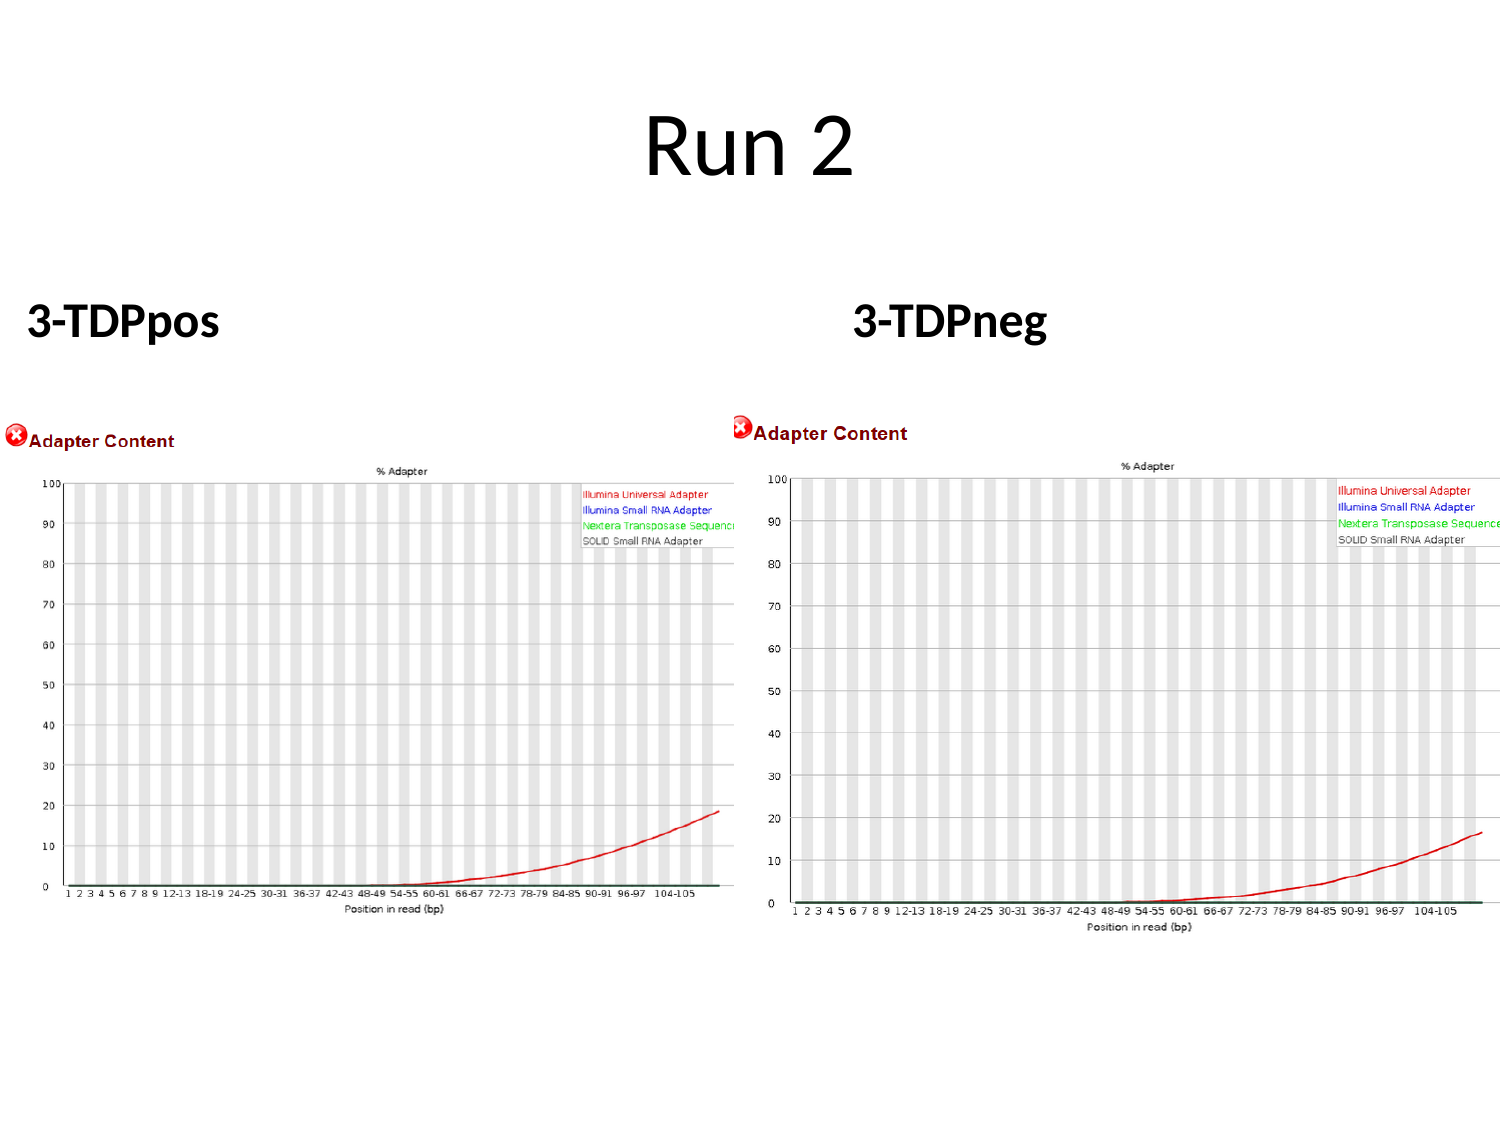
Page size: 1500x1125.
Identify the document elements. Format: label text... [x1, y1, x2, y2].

title Run 2 [75, 45, 1425, 233]
list 3-TDPpos [11, 250, 674, 356]
list 3-TDPneg [836, 249, 1500, 355]
picture [0, 414, 1500, 939]
